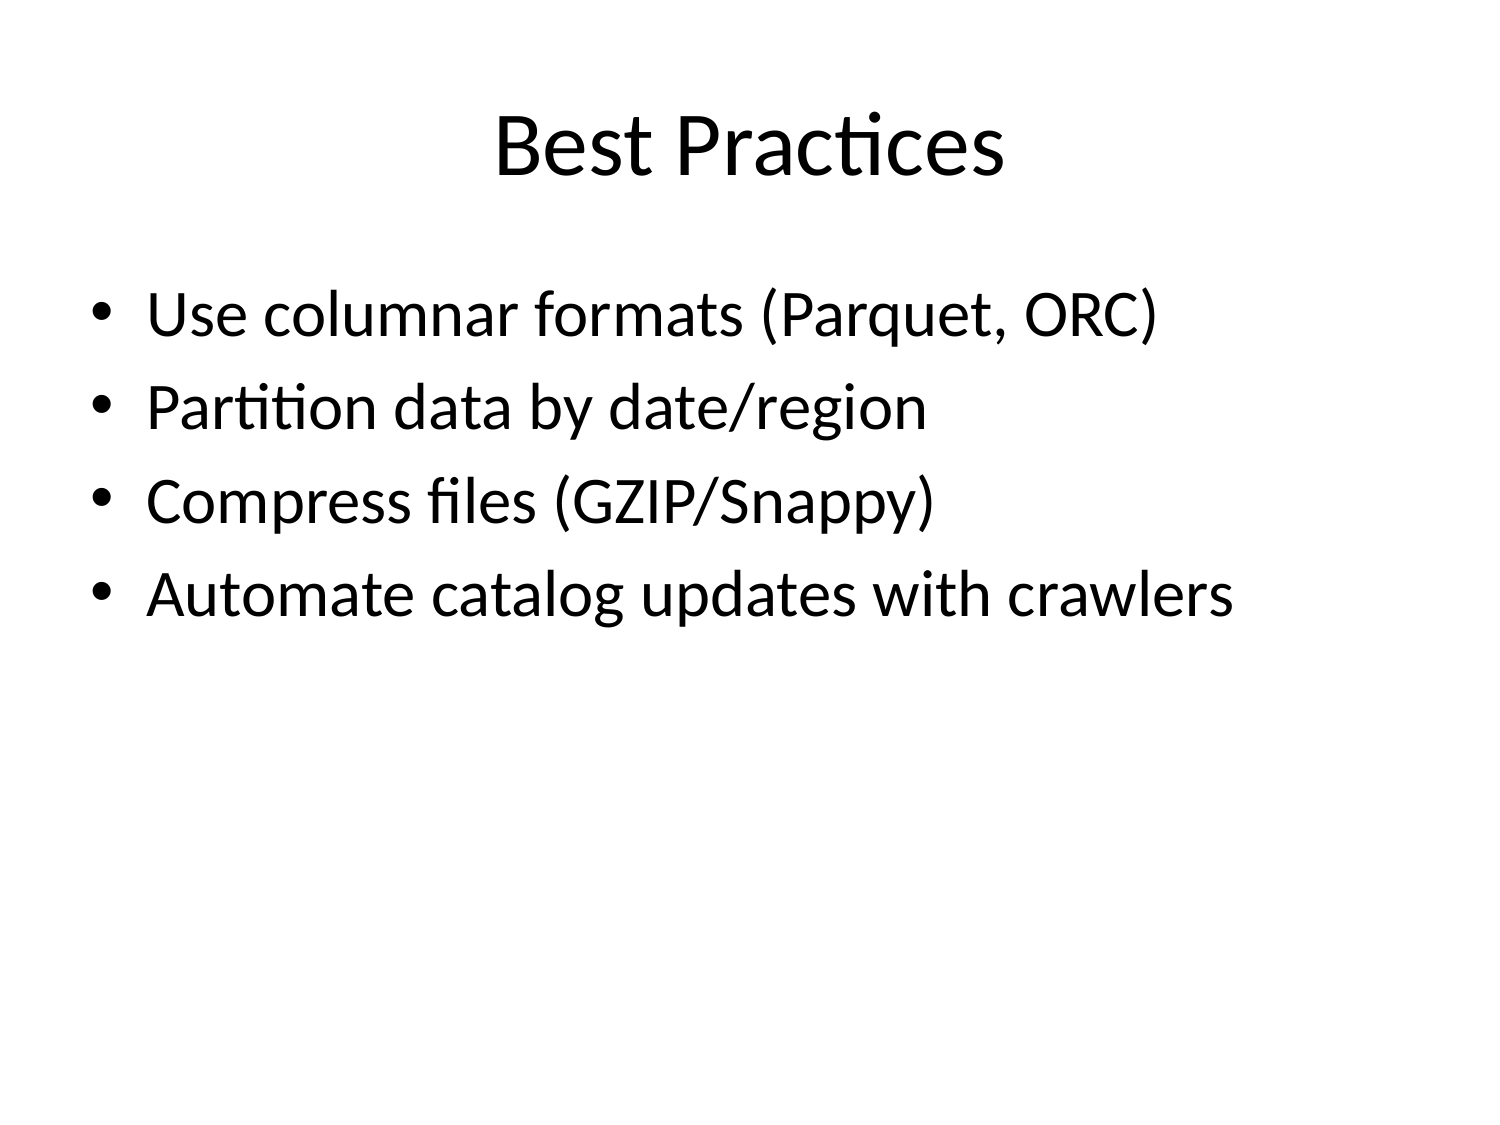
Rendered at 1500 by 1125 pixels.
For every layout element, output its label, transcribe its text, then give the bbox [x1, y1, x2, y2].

title Best Practices [75, 45, 1425, 233]
list Use columnar formats (Parquet, ORC) Partition data by date/region Compress files (GZIP/Snappy) Automate catalog updates with crawlers [75, 262, 1425, 1005]
